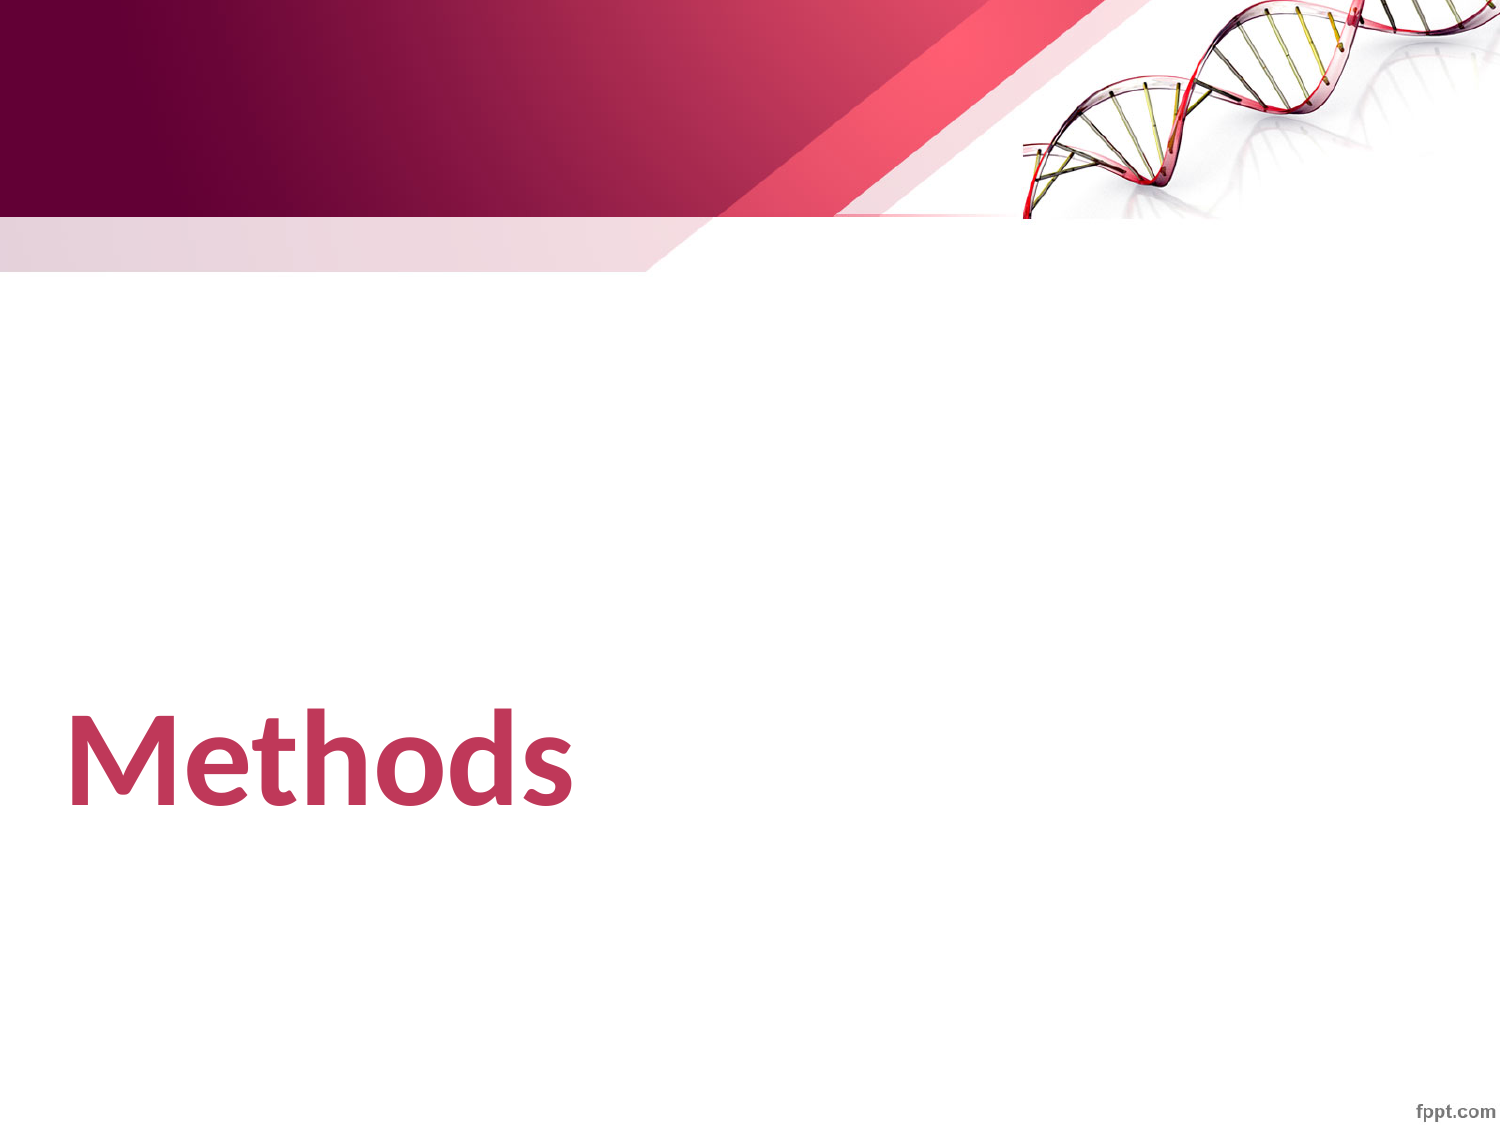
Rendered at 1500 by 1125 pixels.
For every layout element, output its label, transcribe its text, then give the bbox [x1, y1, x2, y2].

title Methods [48, 712, 1399, 788]
picture [0, 0, 1500, 1125]
